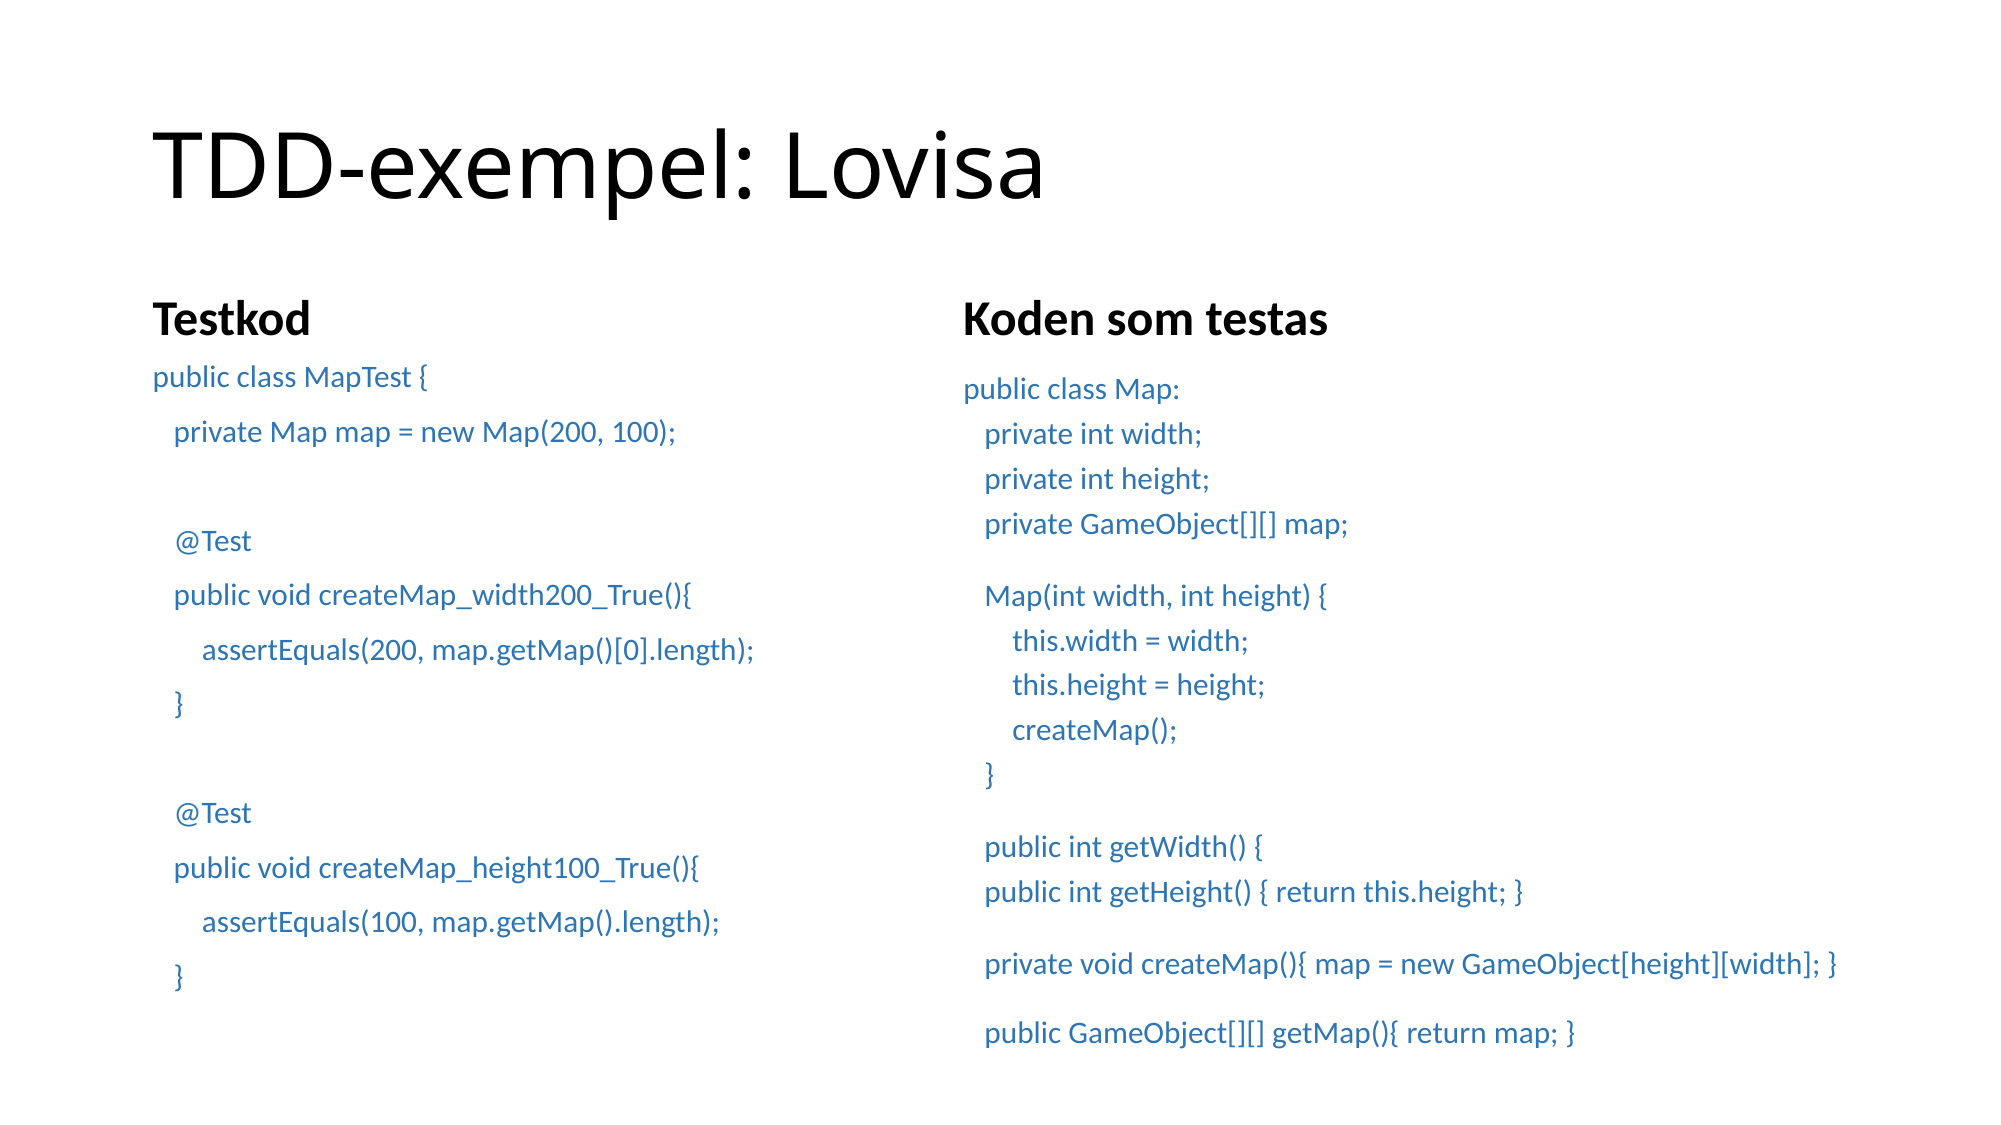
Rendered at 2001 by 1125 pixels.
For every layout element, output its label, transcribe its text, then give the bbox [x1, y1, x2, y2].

list public class MapTest { private Map map = new Map(200, 100); @Test public void createMap_width200_True(){ assertEquals(200, map.getMap()[0].length); } @Test public void createMap_height100_True(){ assertEquals(100, map.getMap().length); } [137, 353, 948, 1016]
list Koden som testas [948, 275, 1863, 353]
title TDD-exempel: Lovisa [137, 59, 1863, 275]
list public class Map: private int width; private int height; private GameObject[][] map; Map(int width, int height) { this.width = width; this.height = height; createMap(); } public int getWidth() { public int getHeight() { return this.height; } private void createMap(){ map = new GameObject[height][width]; } public GameObject[][] getMap(){ return map; } [948, 353, 1863, 1016]
list Testkod [137, 275, 948, 353]
